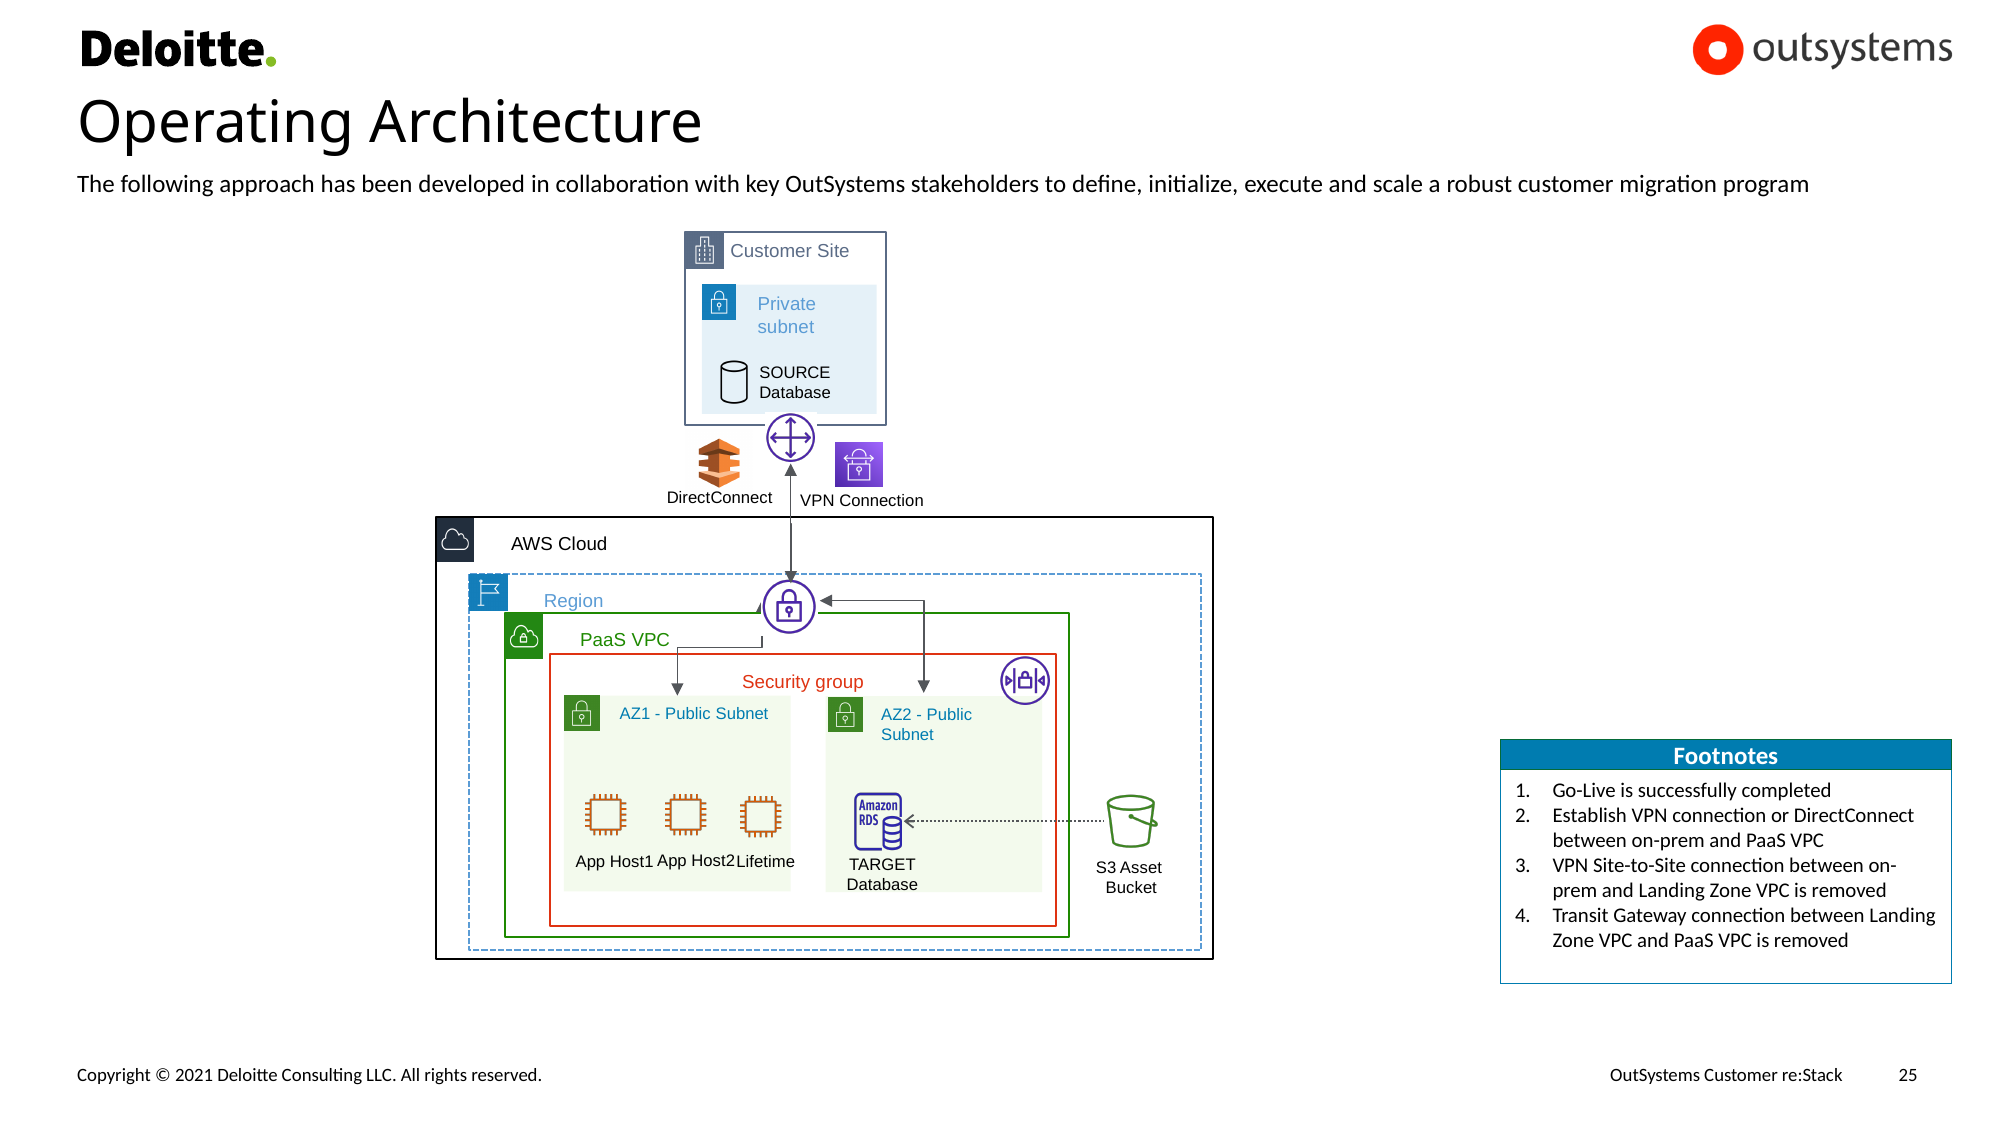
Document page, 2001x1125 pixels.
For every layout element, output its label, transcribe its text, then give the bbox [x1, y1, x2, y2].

picture [738, 793, 783, 840]
picture [760, 577, 818, 636]
title Operating Architecture [77, 83, 1923, 158]
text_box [671, 605, 768, 691]
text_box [1045, 792, 1217, 906]
picture [505, 613, 544, 659]
text_box Go-Live is successfully completed Establish VPN connection or DirectConnect between on-prem and PaaS VPC VPN Site-to-Site connection between on-prem and Landing Zone VPC is removed Transit Gateway connection between Landing Zone VPC and PaaS VPC is removed [1500, 770, 1952, 984]
text_box Footnotes [1500, 739, 1952, 770]
picture [663, 791, 708, 838]
text_box App Host2 [633, 842, 759, 878]
picture [436, 516, 474, 562]
text_box AWS Cloud [434, 515, 1215, 961]
picture [468, 574, 508, 612]
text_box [685, 231, 887, 440]
text_box Security group [548, 652, 1058, 928]
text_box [782, 441, 942, 519]
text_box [819, 600, 924, 693]
picture [1678, 17, 1966, 82]
picture [998, 654, 1052, 707]
picture [852, 789, 904, 853]
picture [828, 697, 864, 733]
picture [583, 791, 628, 838]
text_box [648, 429, 792, 516]
text_box TARGET Database [822, 846, 943, 901]
picture [564, 695, 600, 731]
list The following approach has been developed in collaboration with key OutSystems stakeholders to define, initialize, execute and scale a robust customer migration program [77, 167, 1923, 232]
